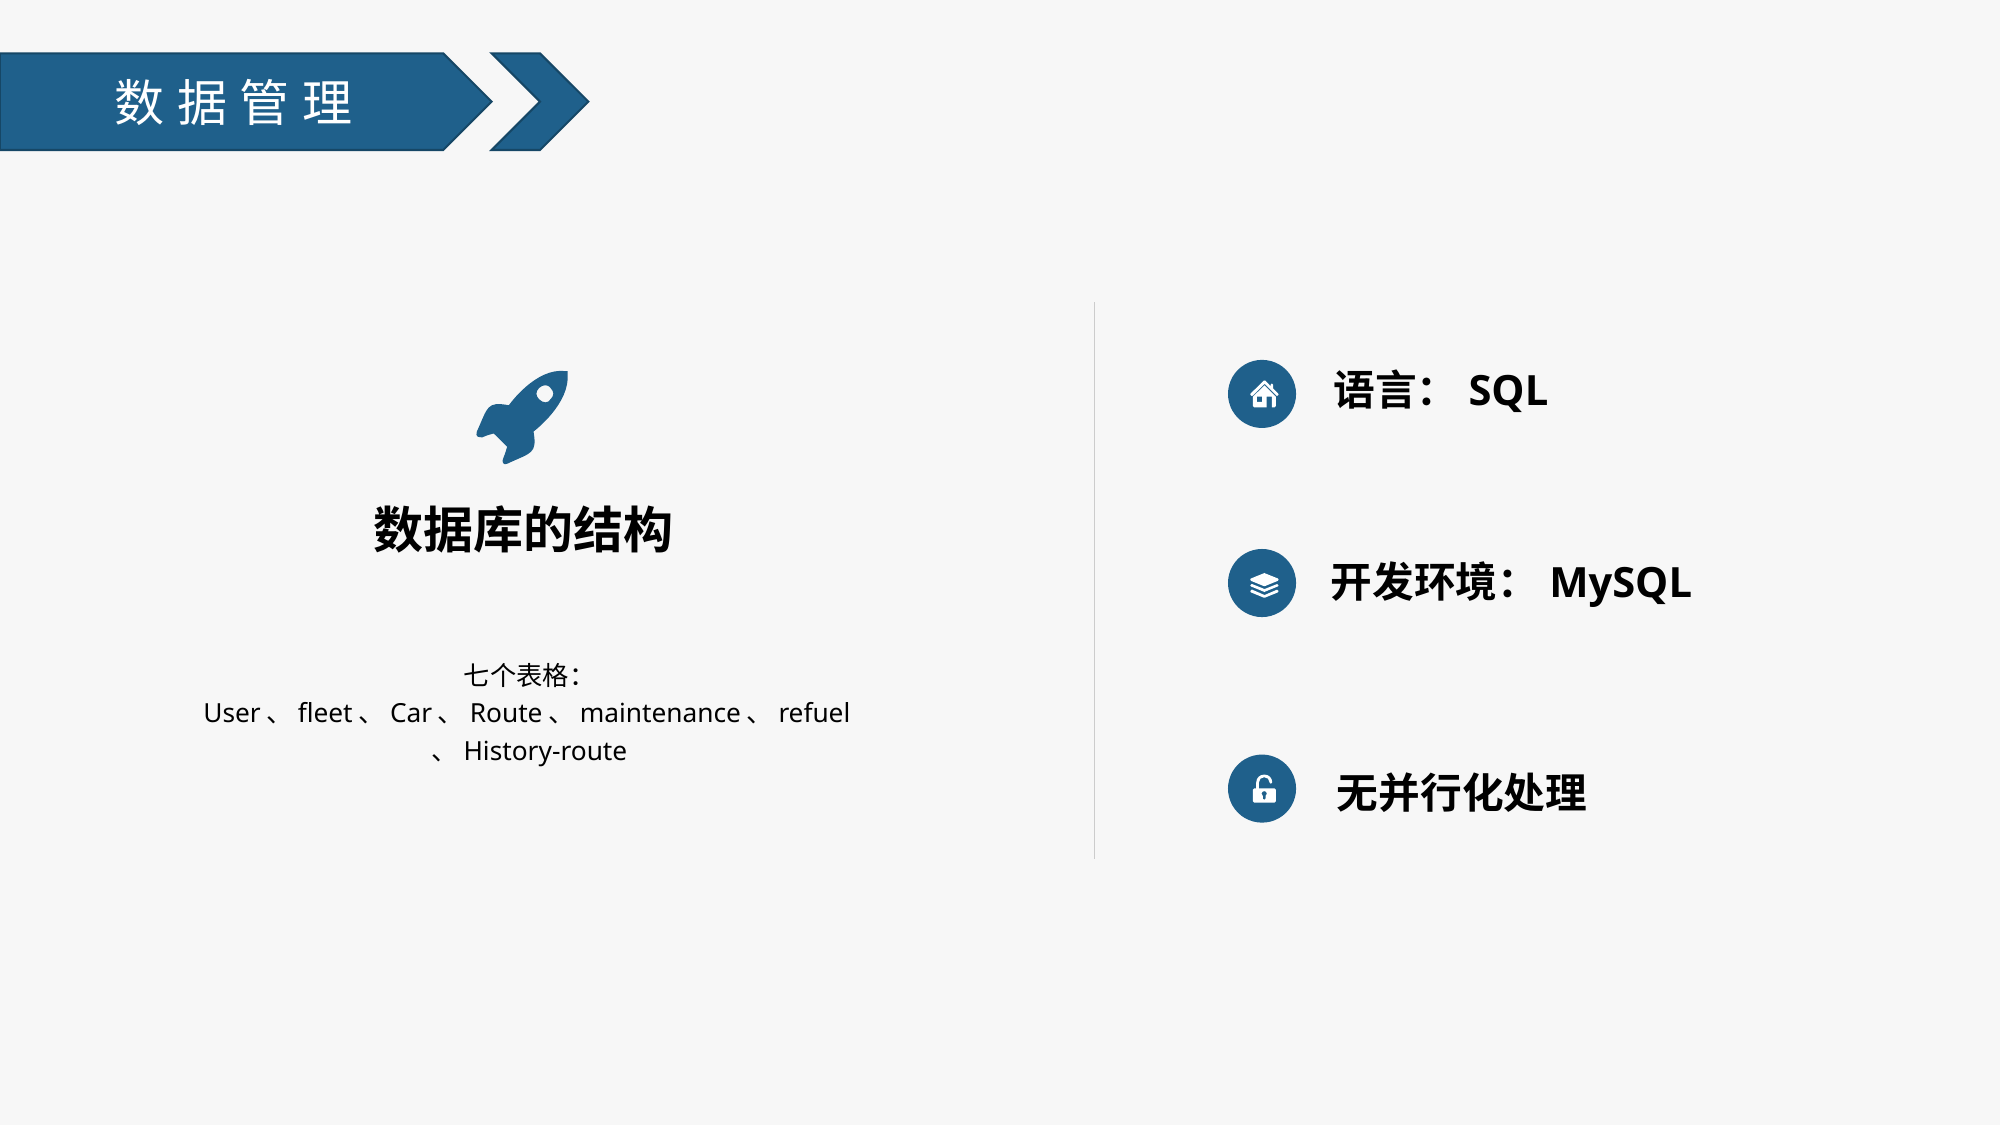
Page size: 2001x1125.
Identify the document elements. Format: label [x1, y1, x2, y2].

text_box [0, 53, 589, 150]
text_box [84, 302, 1542, 860]
